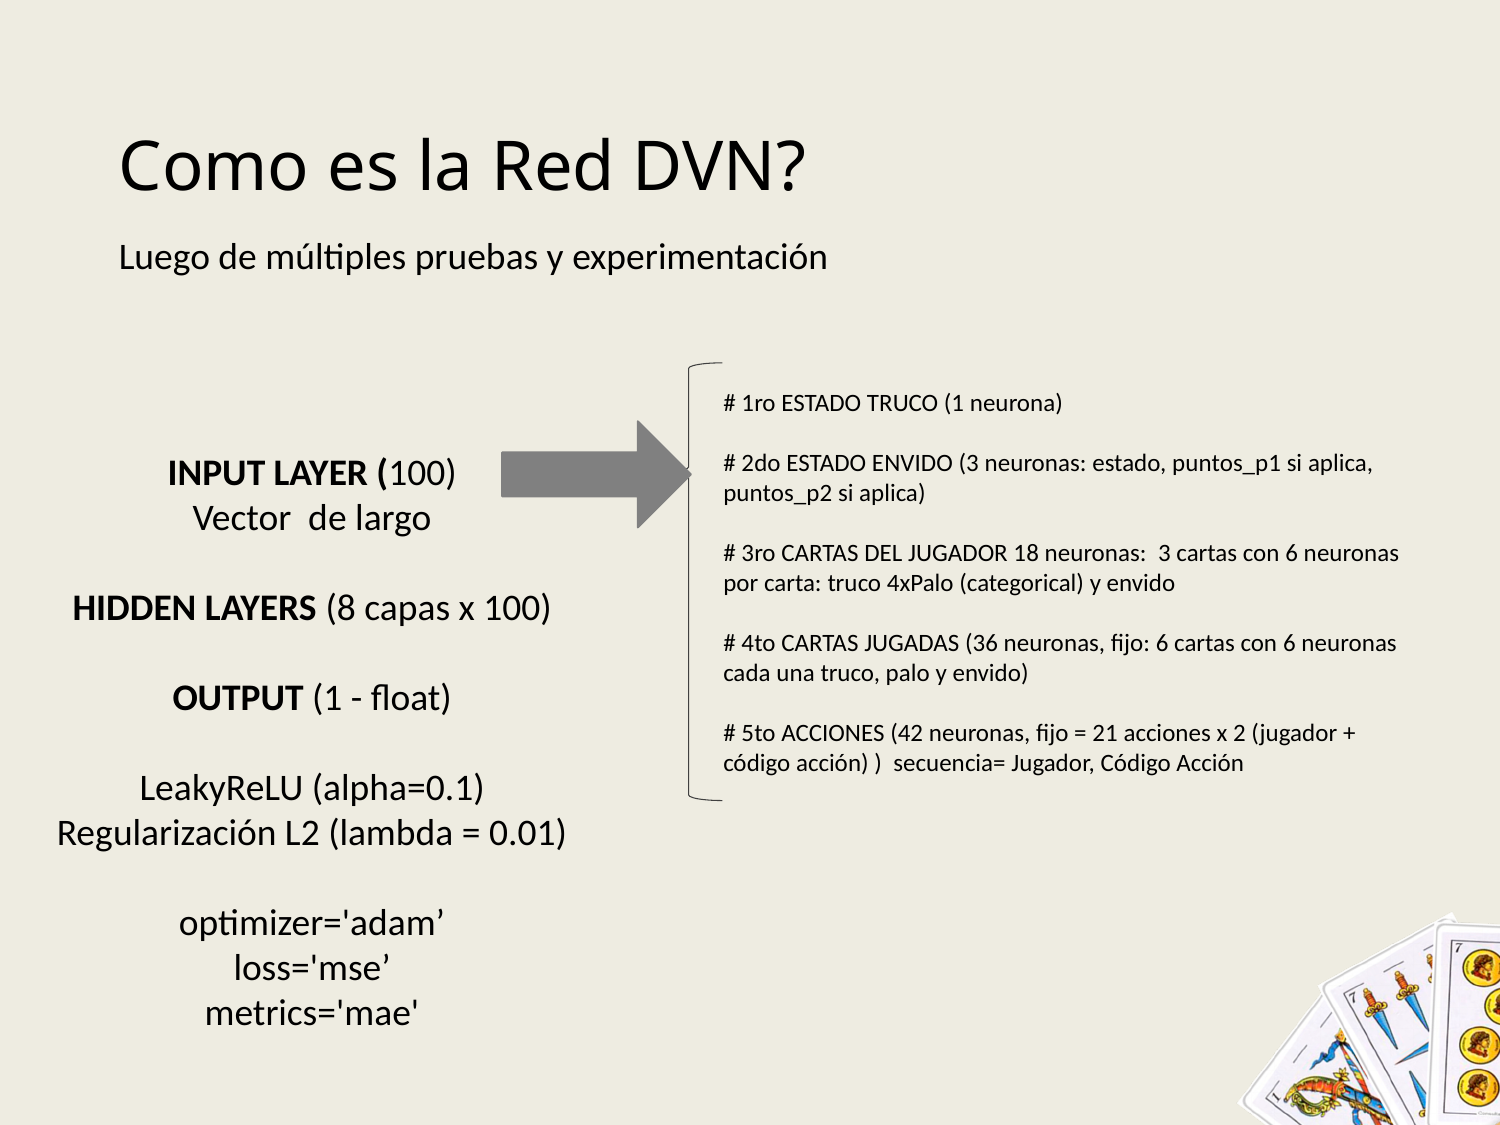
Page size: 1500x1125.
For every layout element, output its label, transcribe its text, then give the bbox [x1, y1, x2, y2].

text_box INPUT LAYER (100) Vector de largo HIDDEN LAYERS (8 capas x 100) OUTPUT (1 - float) LeakyReLU (alpha=0.1) Regularización L2 (lambda = 0.01) optimizer='adam’ loss='mse’ metrics='mae' [0, 440, 625, 1041]
text_box Luego de múltiples pruebas y experimentación [103, 224, 1313, 330]
text_box [687, 362, 723, 802]
title Como es la Red DVN? [103, 60, 1398, 278]
picture [1232, 907, 1500, 1125]
text_box [501, 420, 692, 529]
text_box # 1ro ESTADO TRUCO (1 neurona) # 2do ESTADO ENVIDO (3 neuronas: estado, puntos_p1 si aplica, puntos_p2 si aplica) # 3ro CARTAS DEL JUGADOR 18 neuronas: 3 cartas con 6 neuronas por carta: truco 4xPalo (categorical) y envido # 4to CARTAS JUGADAS (36 neuronas, fijo: 6 cartas con 6 neuronas cada una truco, palo y envido) # 5to ACCIONES (42 neuronas, fijo = 21 acciones x 2 (jugador + código acción) ) secuencia= Jugador, Código Acción [723, 379, 1444, 784]
